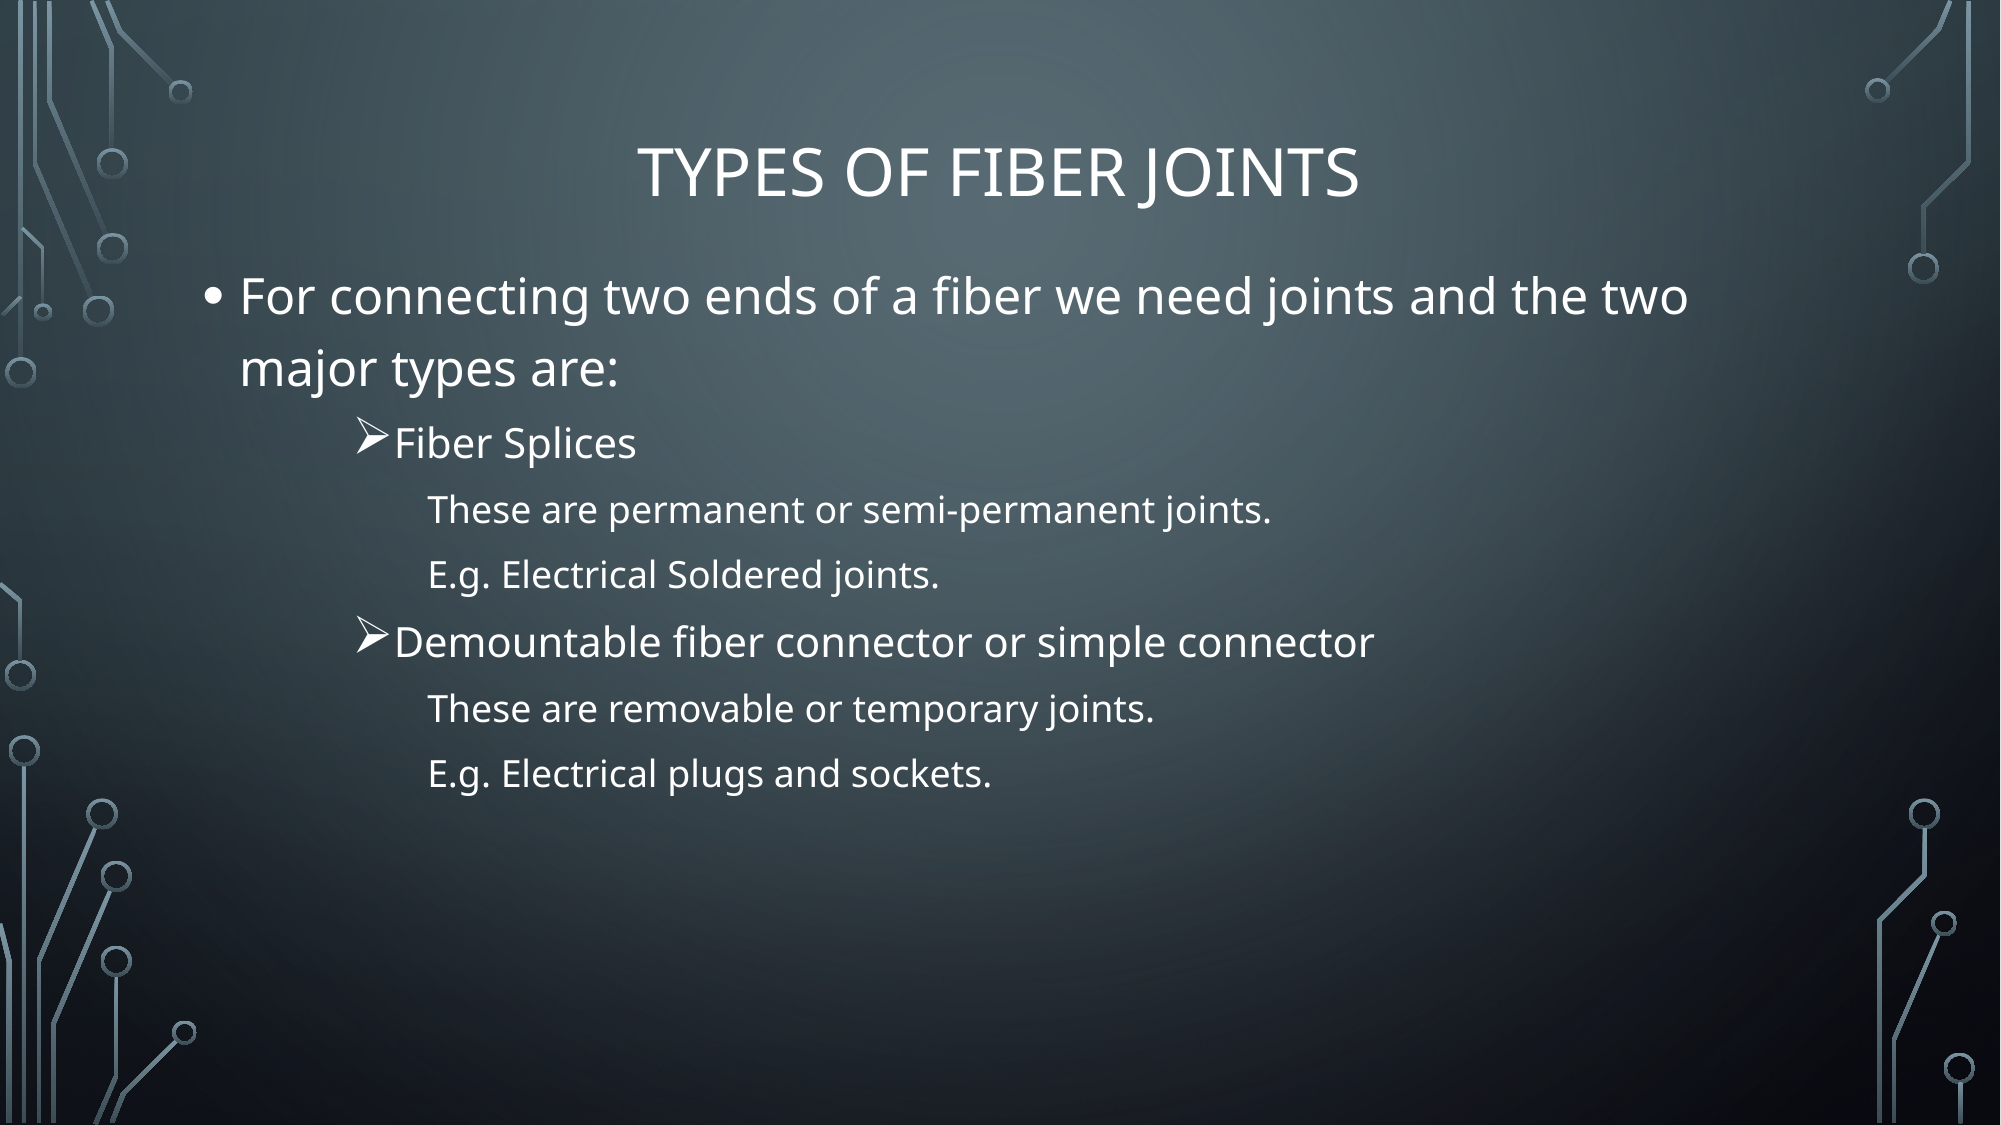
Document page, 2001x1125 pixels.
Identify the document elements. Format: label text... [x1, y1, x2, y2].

list For connecting two ends of a fiber we need joints and the two major types are: Fiber Splices These are permanent or semi-permanent joints. E.g. Electrical Soldered joints. Demountable fiber connector or simple connector These are removable or temporary joints. E.g. Electrical plugs and sockets. [187, 245, 1813, 950]
title Types of Fiber joints [187, 104, 1813, 245]
